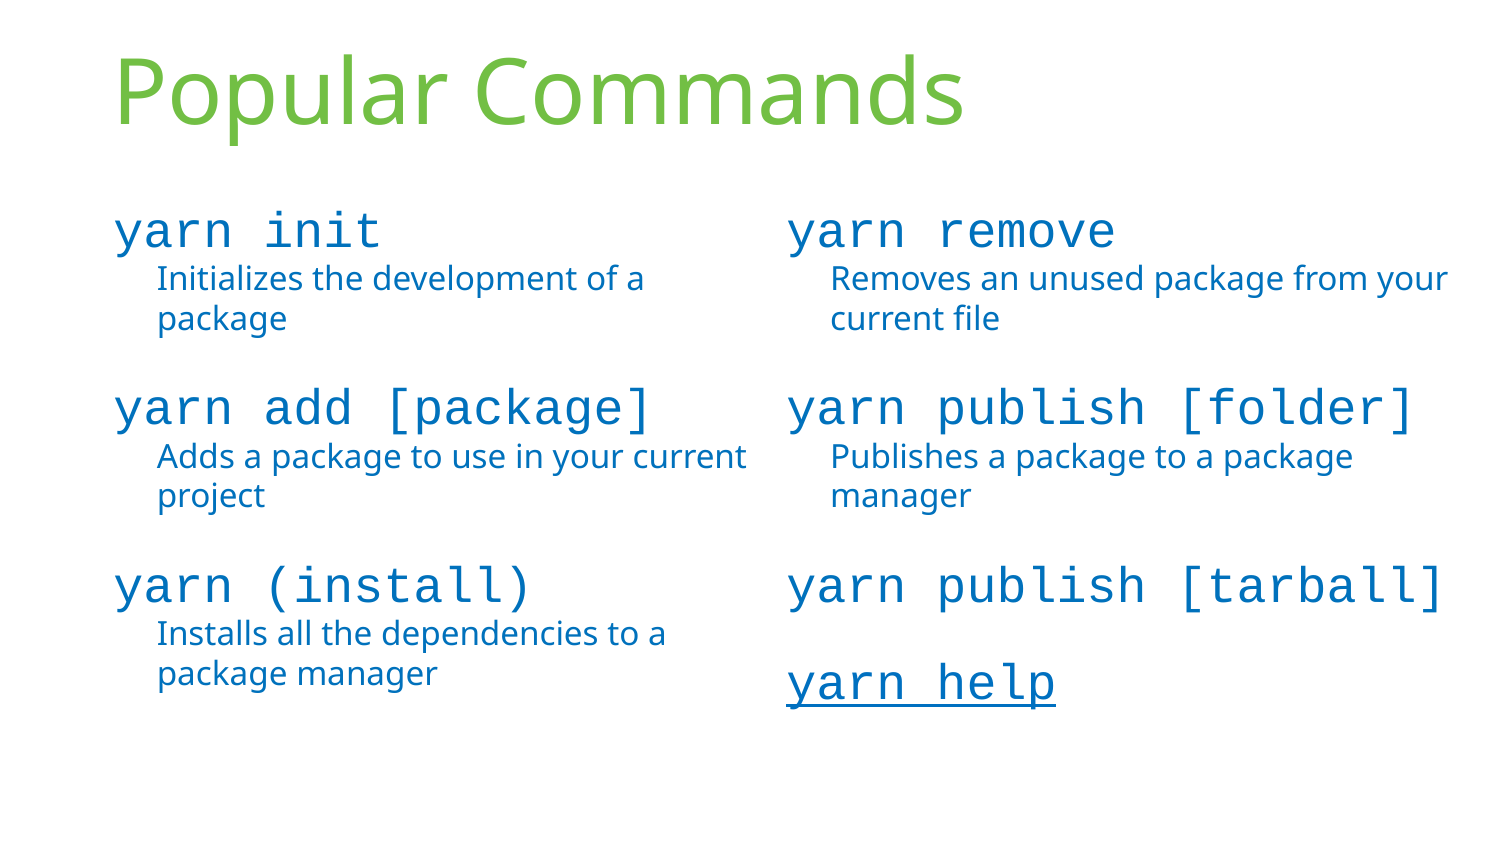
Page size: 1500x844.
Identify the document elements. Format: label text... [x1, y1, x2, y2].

list yarn remove Removes an unused package from your current file yarn publish [folder] Publishes a package to a package manager yarn publish [tarball] yarn help [785, 197, 1459, 844]
list yarn init Initializes the development of a package yarn add [package] Adds a package to use in your current project yarn (install) Installs all the dependencies to a package manager [112, 197, 762, 844]
title Popular Commands [112, 32, 1459, 144]
